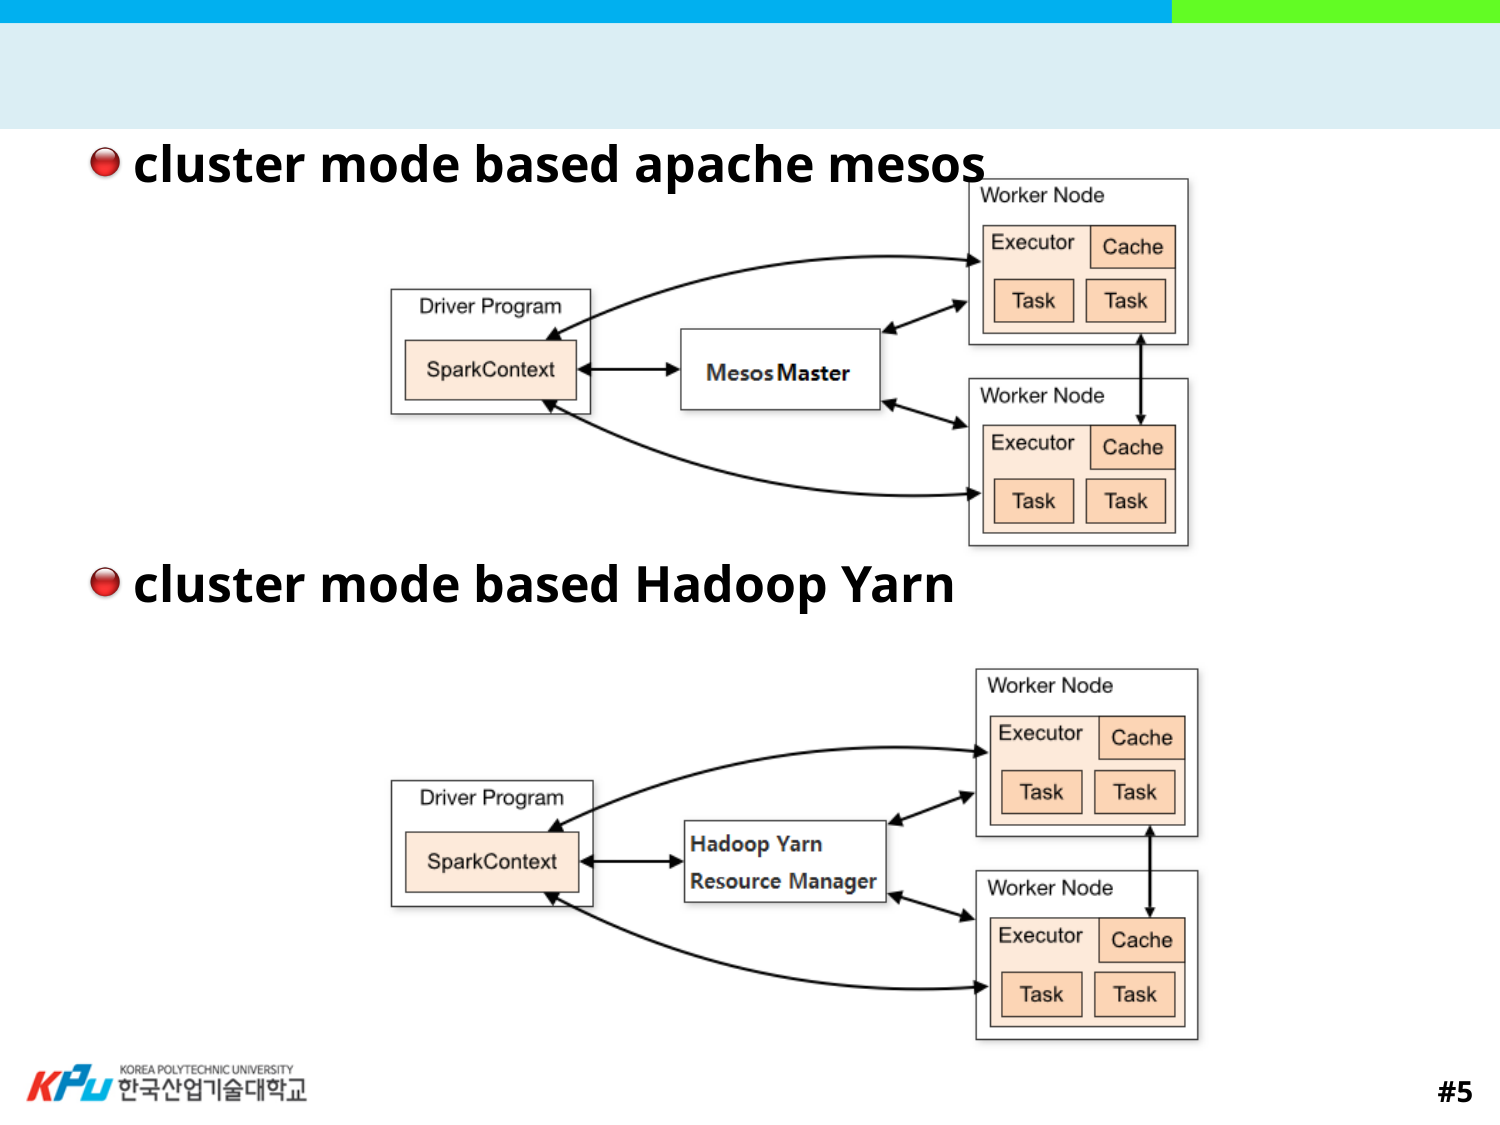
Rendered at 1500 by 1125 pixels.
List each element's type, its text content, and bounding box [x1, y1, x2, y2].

list cluster mode based apache mesos cluster mode based Hadoop Yarn [72, 125, 1430, 1000]
picture [371, 160, 1213, 565]
picture [371, 650, 1223, 1059]
picture [87, 565, 123, 601]
picture [19, 1058, 313, 1110]
picture [87, 145, 123, 181]
